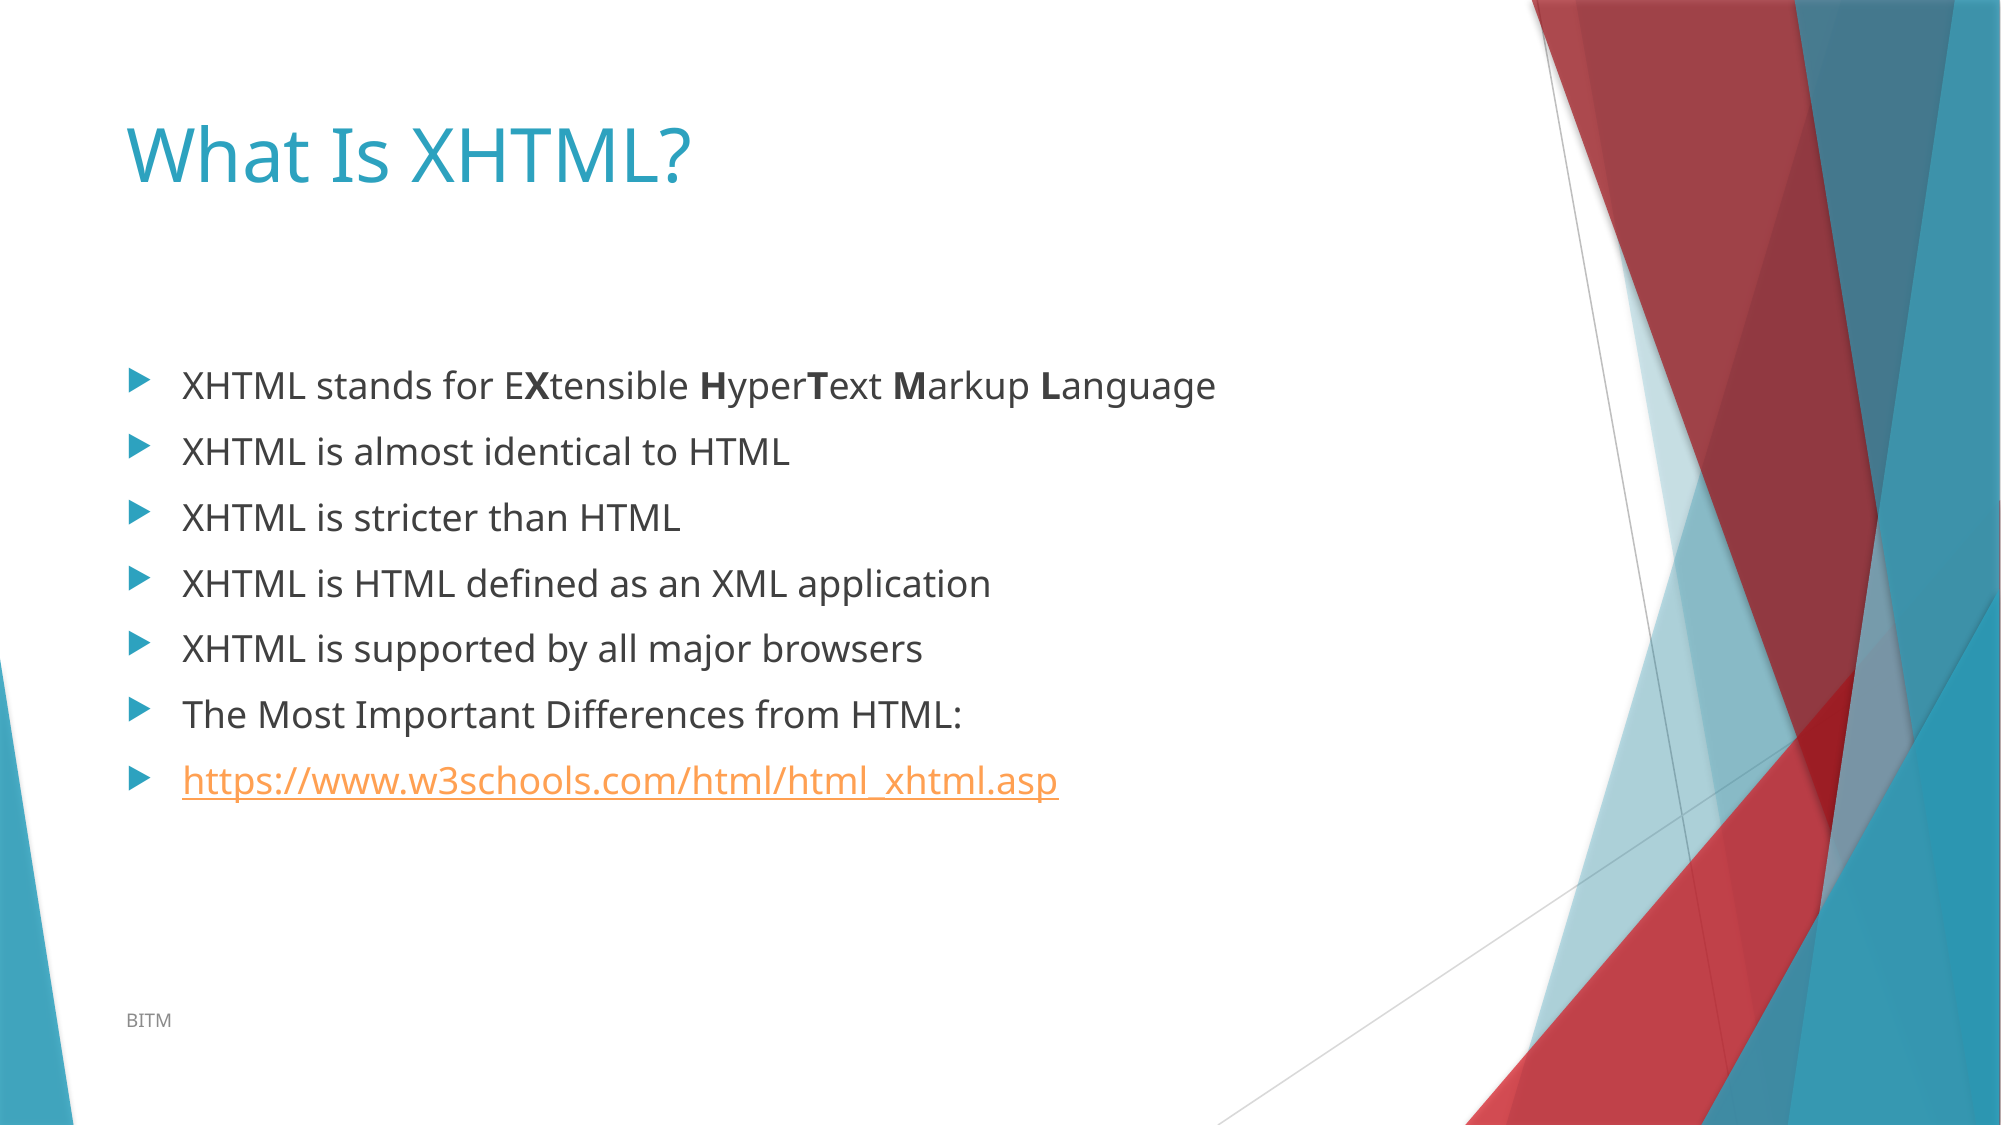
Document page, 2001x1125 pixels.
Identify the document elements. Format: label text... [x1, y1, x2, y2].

footer BITM [111, 991, 1145, 1051]
title What Is XHTML? [111, 99, 1522, 317]
list XHTML stands for EXtensible HyperText Markup Language XHTML is almost identical to HTML XHTML is stricter than HTML XHTML is HTML defined as an XML application XHTML is supported by all major browsers The Most Important Differences from HTML: https://www.w3schools.com/html/html_xhtml.asp [111, 354, 1522, 992]
